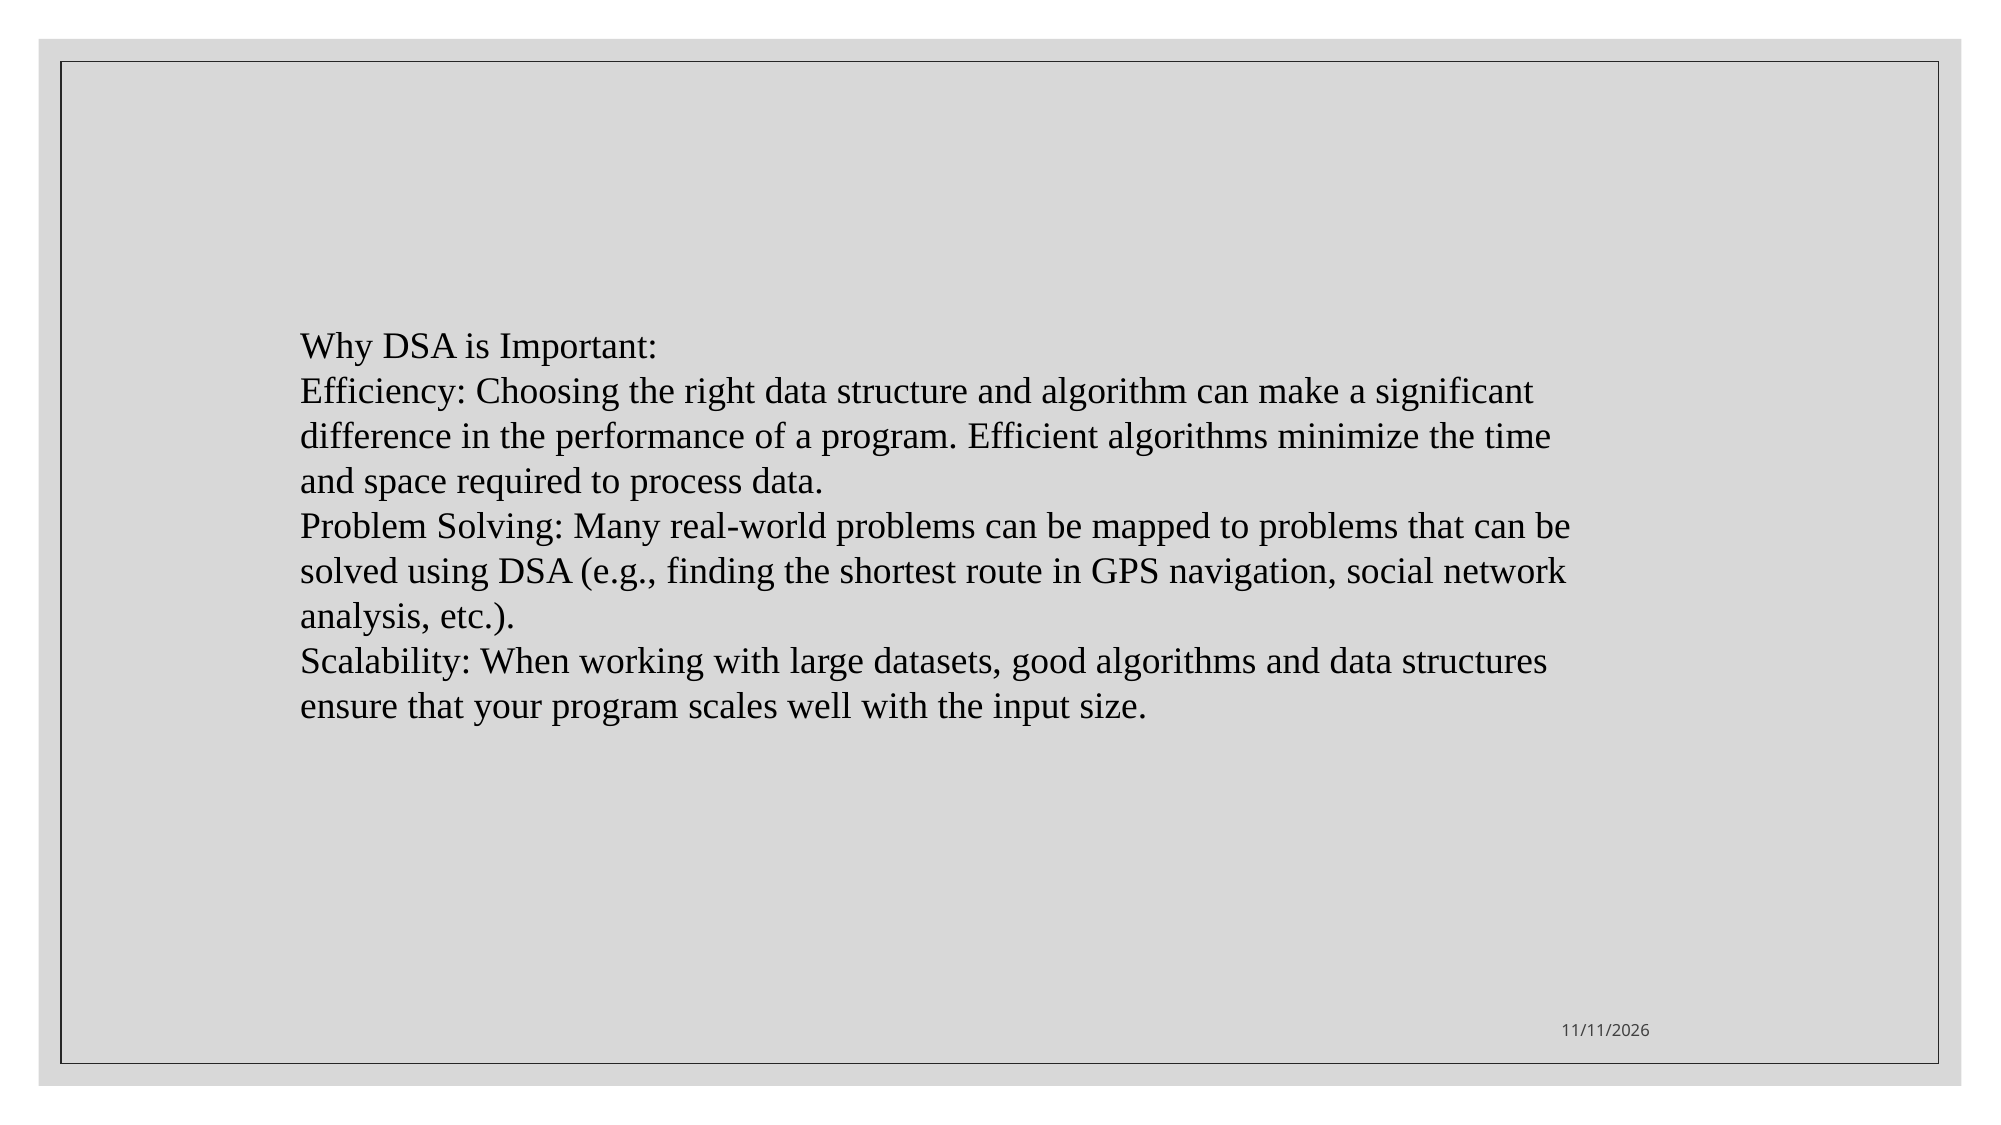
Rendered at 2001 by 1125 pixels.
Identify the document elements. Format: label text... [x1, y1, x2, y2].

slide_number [1190, 990, 1665, 1050]
text_box Why DSA is Important: Efficiency: Choosing the right data structure and algorithm can make a significant difference in the performance of a program. Efficient algorithms minimize the time and space required to process data. Problem Solving: Many real-world problems can be mapped to problems that can be solved using DSA (e.g., finding the shortest route in GPS navigation, social network analysis, etc.). Scalability: When working with large datasets, good algorithms and data structures ensure that your program scales well with the input size. [285, 313, 1614, 733]
